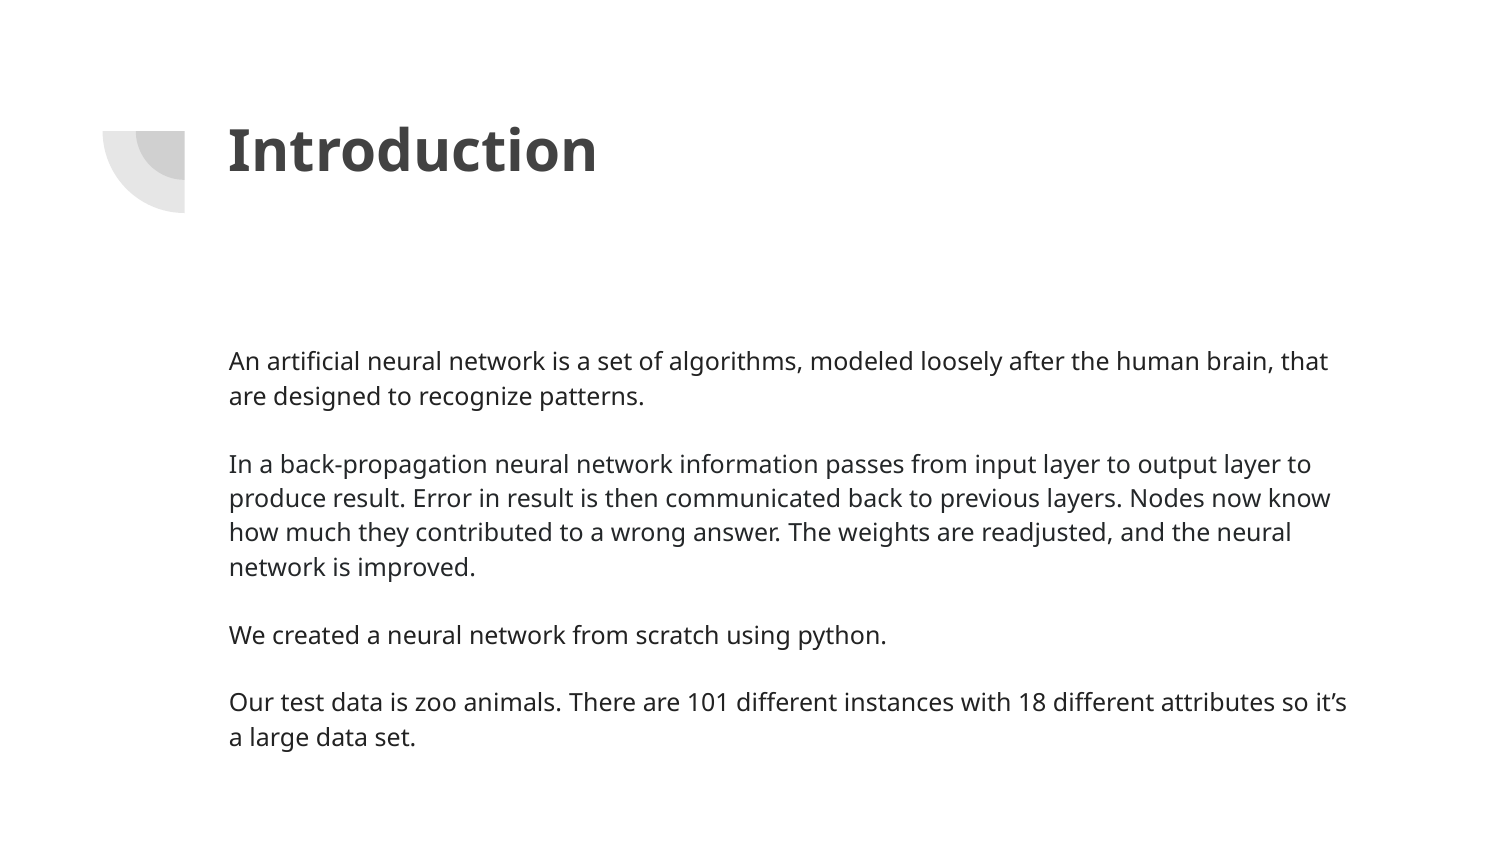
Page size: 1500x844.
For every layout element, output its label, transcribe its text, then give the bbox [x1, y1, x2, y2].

title Introduction [213, 98, 1368, 263]
list An artificial neural network is a set of algorithms, modeled loosely after the human brain, that are designed to recognize patterns. In a back-propagation neural network information passes from input layer to output layer to produce result. Error in result is then communicated back to previous layers. Nodes now know how much they contributed to a wrong answer. The weights are readjusted, and the neural network is improved. We created a neural network from scratch using python. Our test data is zoo animals. There are 101 different instances with 18 different attributes so it’s a large data set. [213, 326, 1368, 744]
